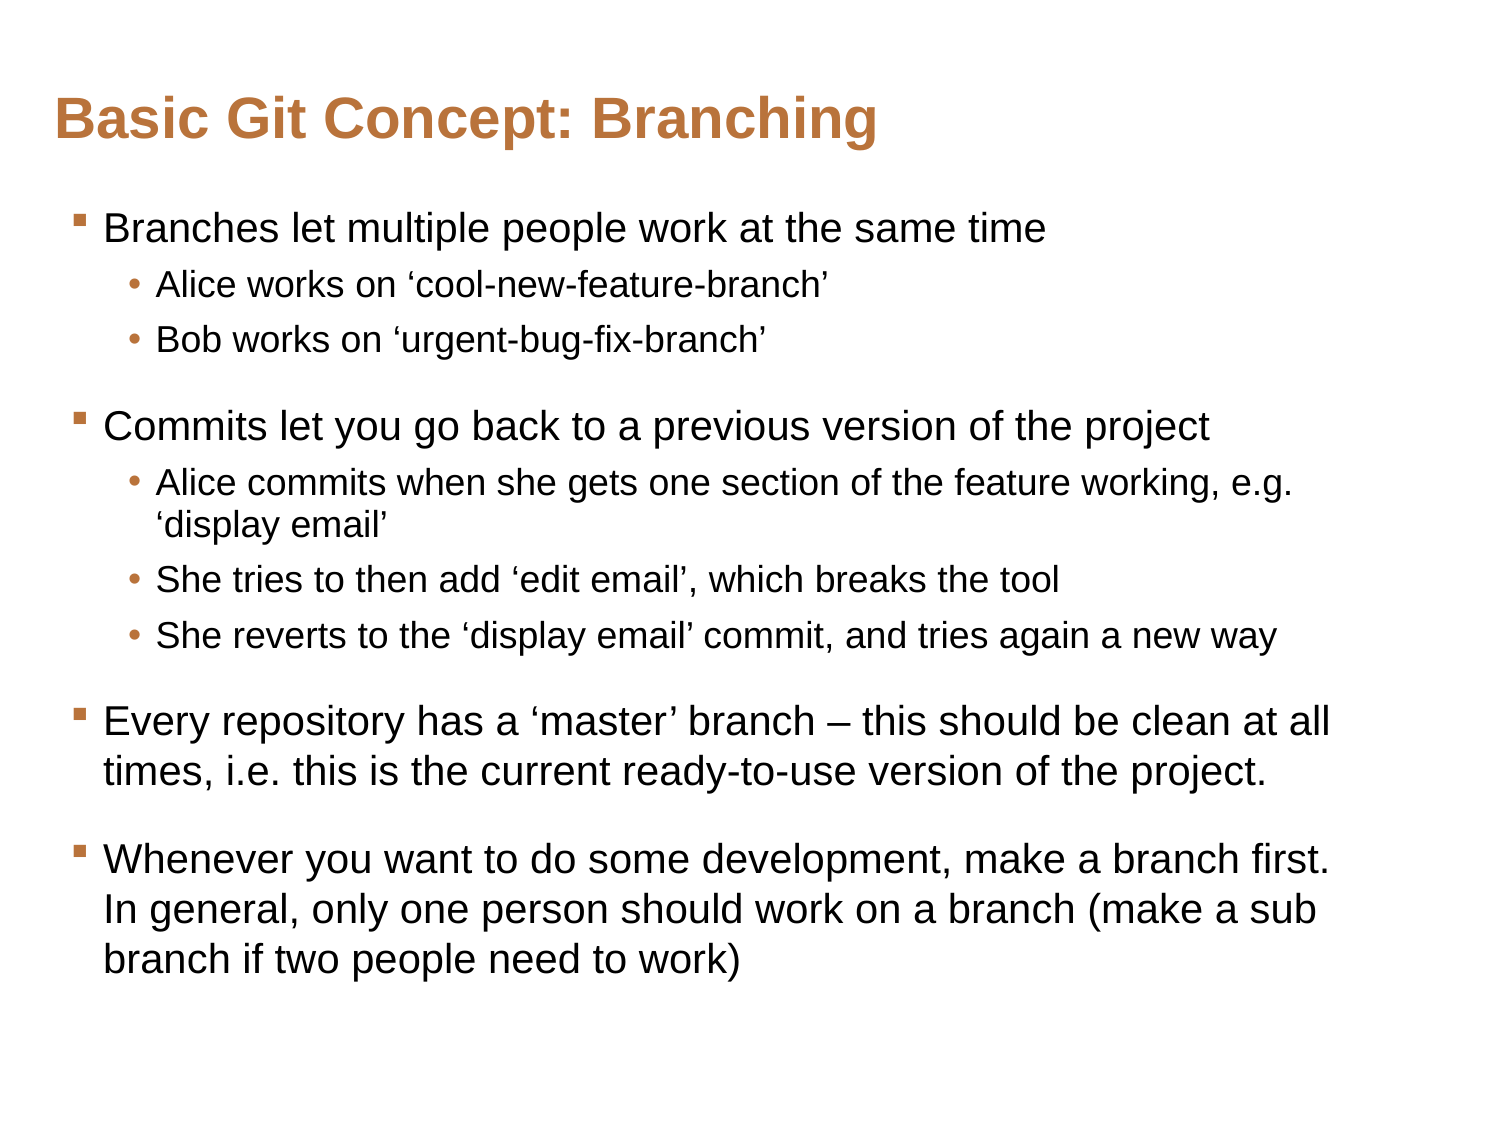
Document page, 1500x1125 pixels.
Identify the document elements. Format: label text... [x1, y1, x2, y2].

title Basic Git Concept: Branching [8, 77, 1443, 161]
list Branches let multiple people work at the same time Alice works on ‘cool-new-feature-branch’ Bob works on ‘urgent-bug-fix-branch’ Commits let you go back to a previous version of the project Alice commits when she gets one section of the feature working, e.g. ‘display email’ She tries to then add ‘edit email’, which breaks the tool She reverts to the ‘display email’ commit, and tries again a new way Every repository has a ‘master’ branch – this should be clean at all times, i.e. this is the current ready-to-use version of the project. Whenever you want to do some development, make a branch first. In general, only one person should work on a branch (make a sub branch if two people need to work) [55, 192, 1360, 887]
